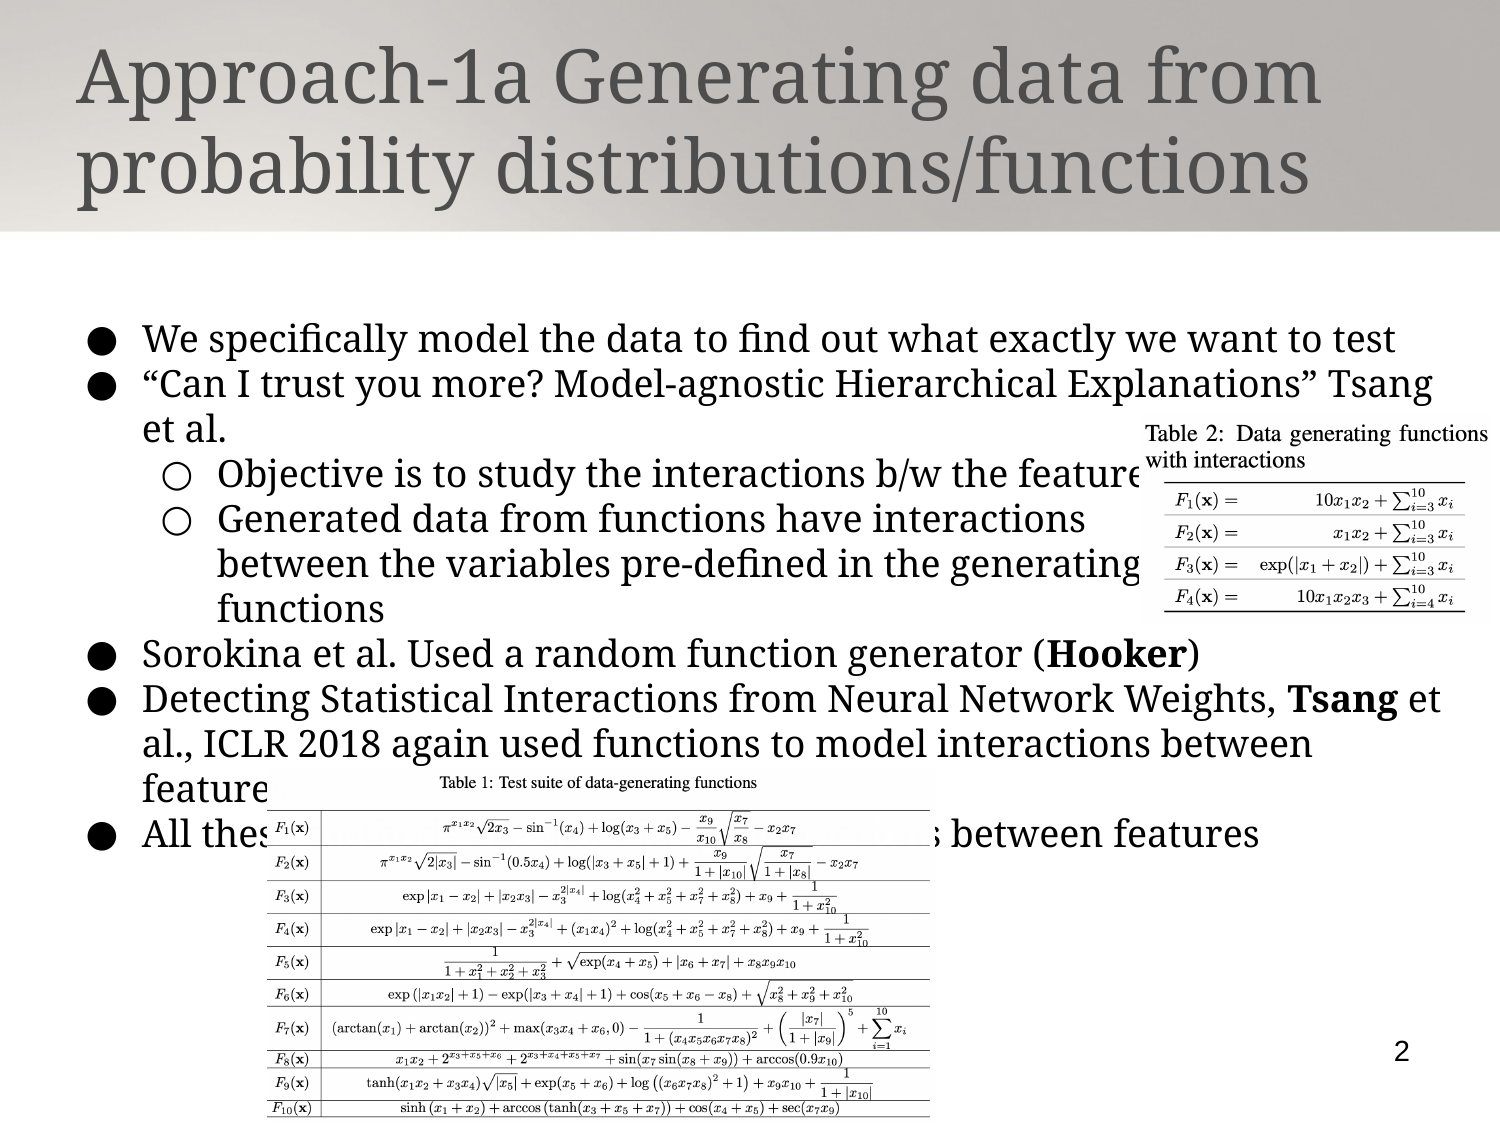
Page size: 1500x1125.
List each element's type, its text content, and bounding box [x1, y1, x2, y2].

text_box Approach-1a Generating data from probability distributions/functions [61, 24, 1441, 213]
slide_number 2 [1074, 1025, 1425, 1103]
text_box We specifically model the data to find out what exactly we want to test “Can I trust you more? Model-agnostic Hierarchical Explanations” Tsang et al. Objective is to study the interactions b/w the features. Generated data from functions have interactions between the variables pre-defined in the generating functions Sorokina et al. Used a random function generator (Hooker) Detecting Statistical Interactions from Neural Network Weights, Tsang et al., ICLR 2018 again used functions to model interactions between features All these methods are modelling interactions between features [51, 299, 1458, 1025]
picture [0, 0, 1500, 1125]
